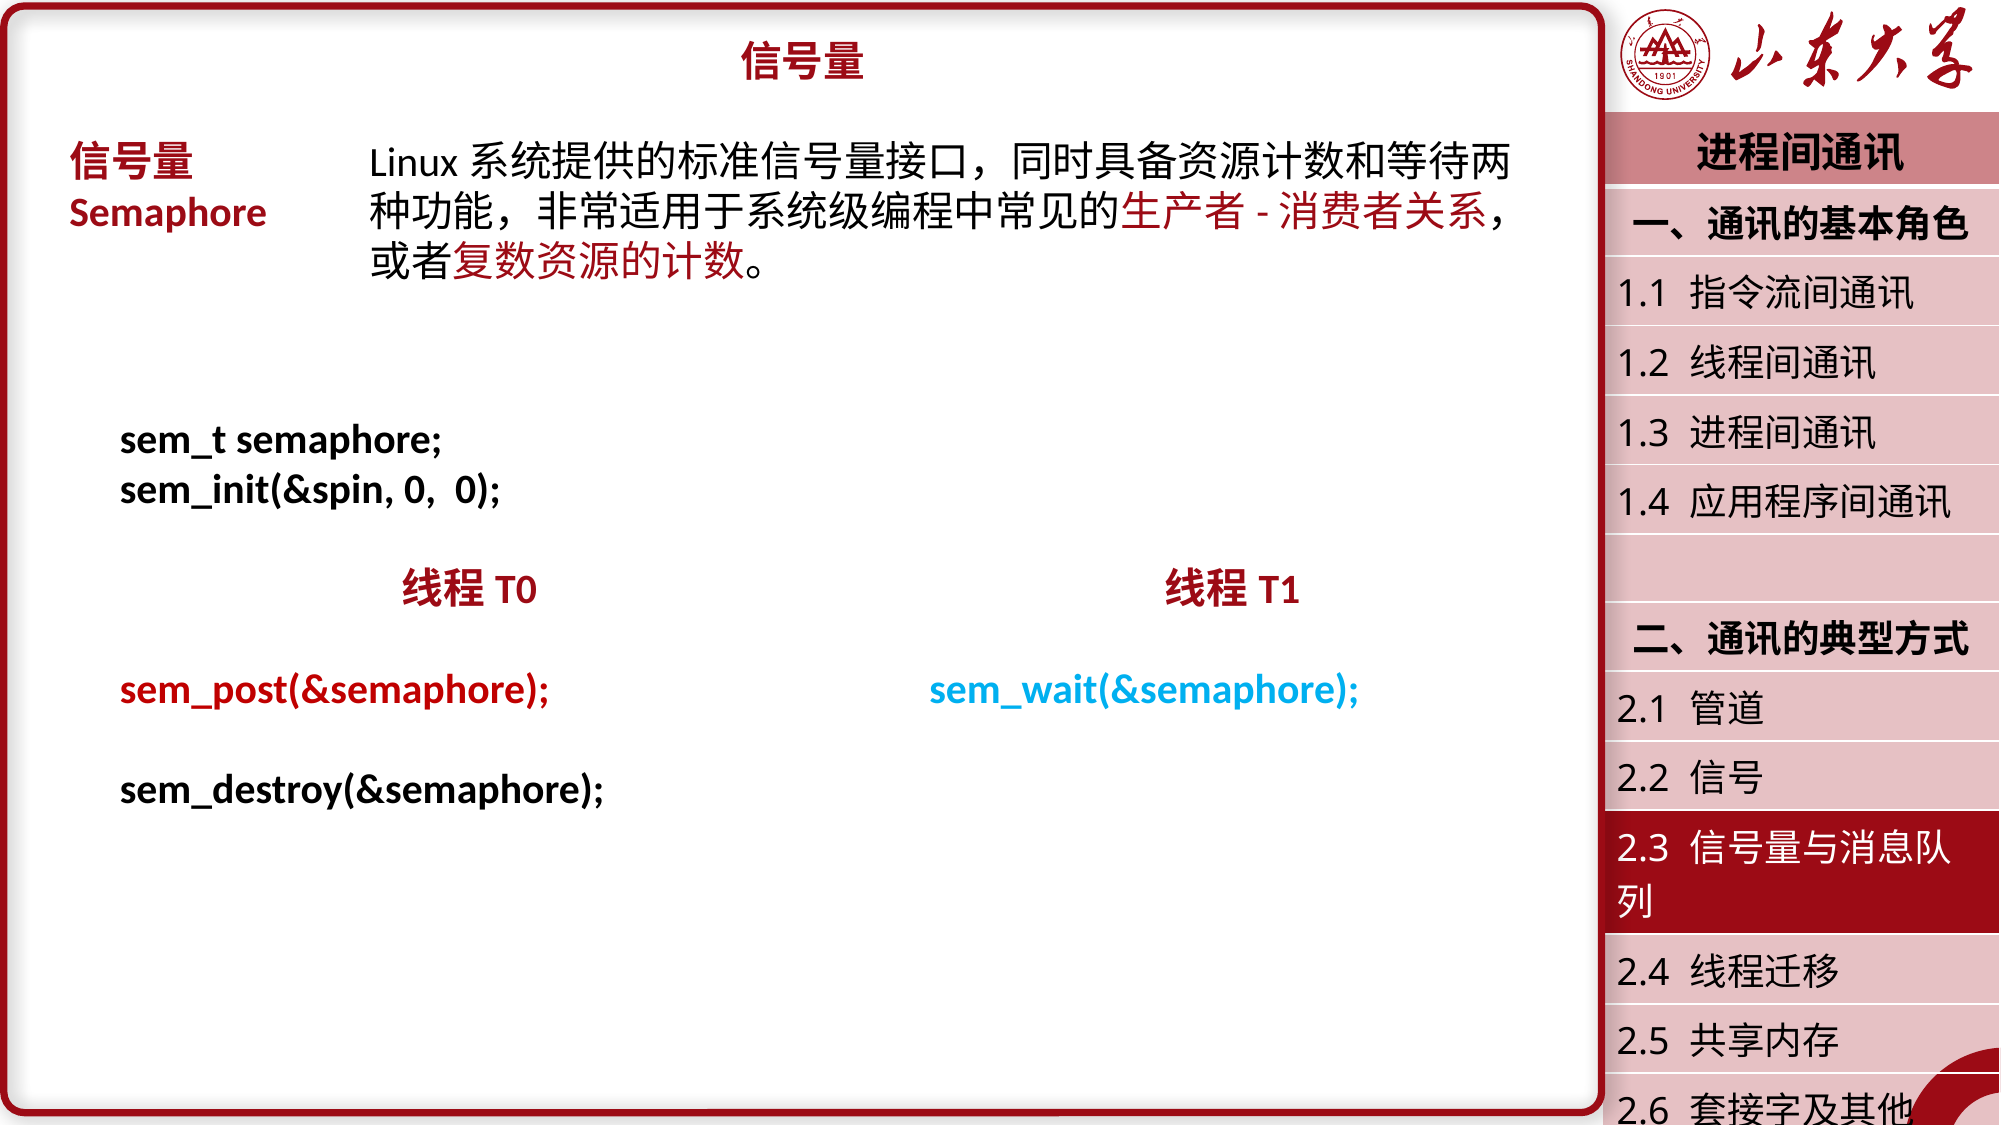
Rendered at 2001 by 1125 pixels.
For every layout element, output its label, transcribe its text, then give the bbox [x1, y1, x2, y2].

table_cell 2.4 线程迁移 [1619, 935, 1999, 1003]
table_cell 一、通讯的基本角色 [1618, 189, 1999, 255]
table_cell 2.1 管道 [1619, 672, 1999, 740]
table_cell 1.3 进程间通讯 [1618, 396, 1999, 464]
table_cell 2.5 共享内存 [1619, 1005, 1999, 1072]
text_box [2, 4, 1603, 1114]
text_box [1620, 5, 1977, 100]
table_cell 1.4 应用程序间通讯 [1618, 465, 1999, 533]
table_cell 2.3 信号量与消息队列 [1619, 811, 1999, 933]
table_cell 2.6 套接字及其他 [1603, 1074, 1999, 1125]
table_cell [1619, 535, 1999, 601]
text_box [104, 404, 1551, 824]
table_cell 2.2 信号 [1619, 742, 1999, 809]
table_cell 二、通讯的典型方式 [1619, 603, 1999, 670]
table_header 进程间通讯 [1618, 112, 1999, 184]
table_cell 1.1 指令流间通讯 [1618, 257, 1999, 325]
text_box 信号量 信号量 Linux系统提供的标准信号量接口，同时具备资源计数和等待两Semaphore 种功能，非常适用于系统级编程中常见的生产者-消费者关系， 或者复数资源的计数。 [54, 27, 1551, 343]
table_cell 1.2 线程间通讯 [1618, 326, 1999, 394]
